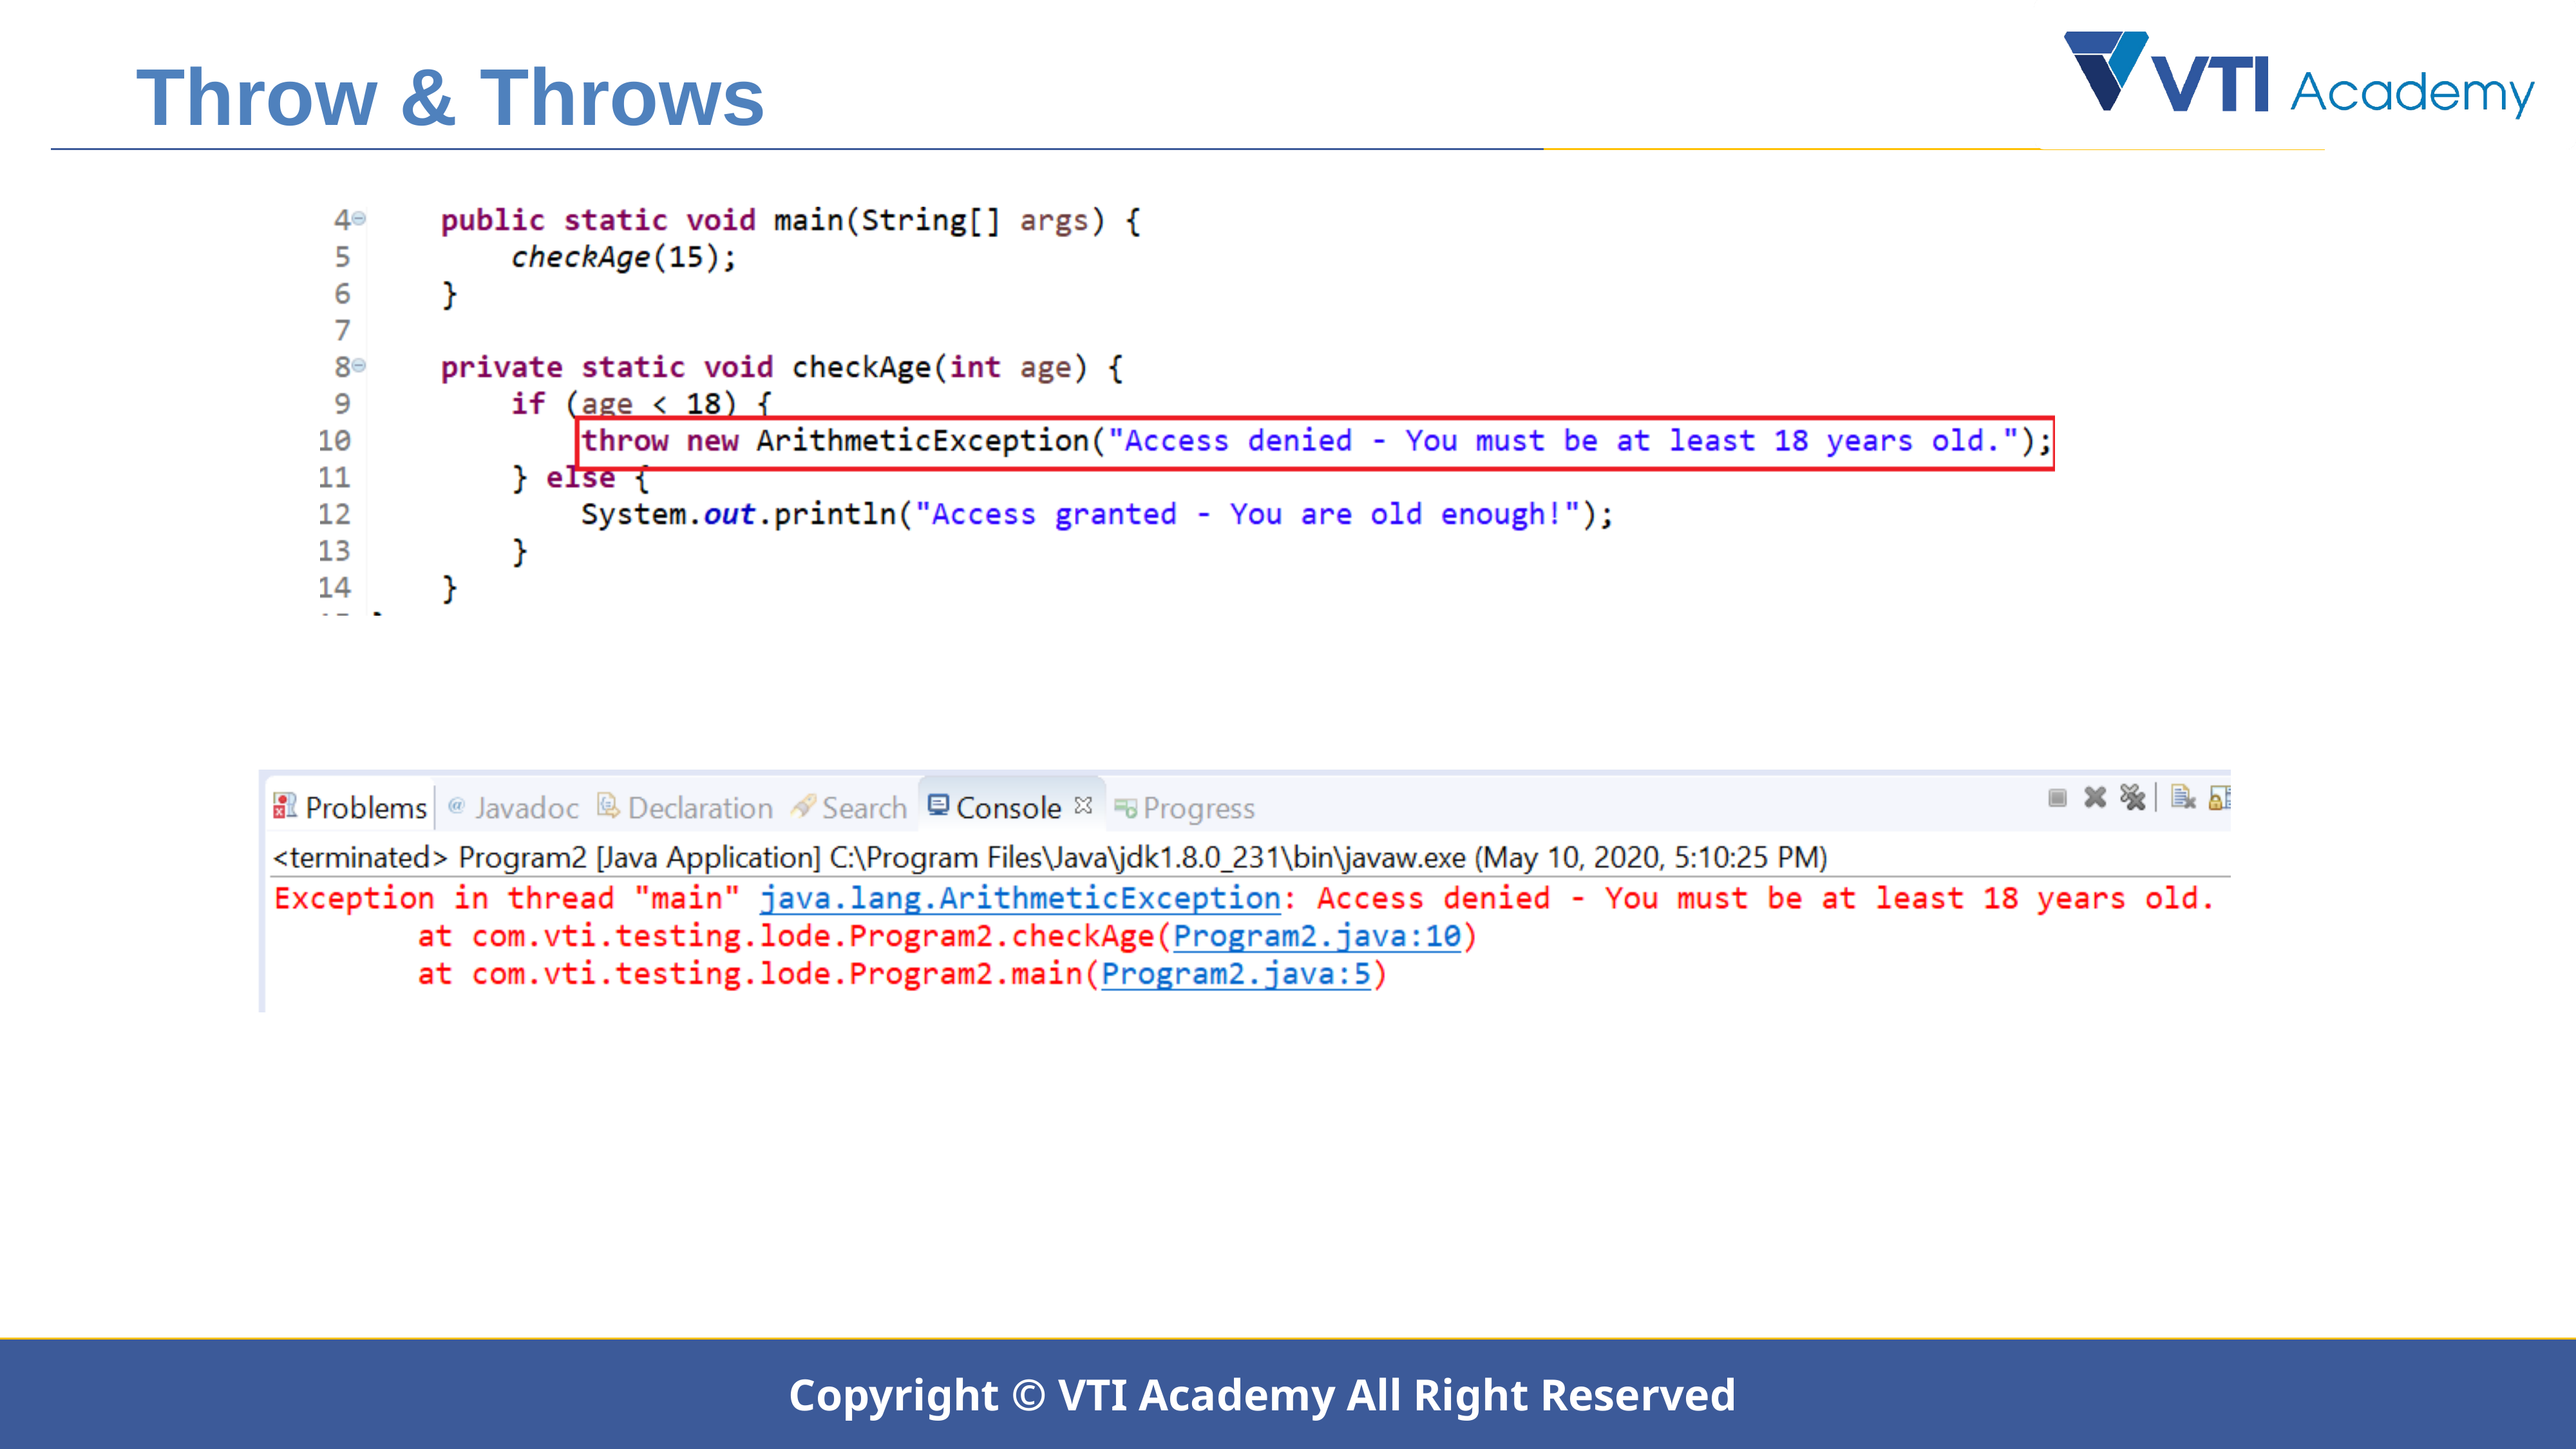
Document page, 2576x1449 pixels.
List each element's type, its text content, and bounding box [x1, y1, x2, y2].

picture [257, 770, 2231, 1012]
picture [2034, 0, 2576, 149]
picture [320, 207, 2056, 616]
text_box Throw & Throws [126, 60, 996, 126]
